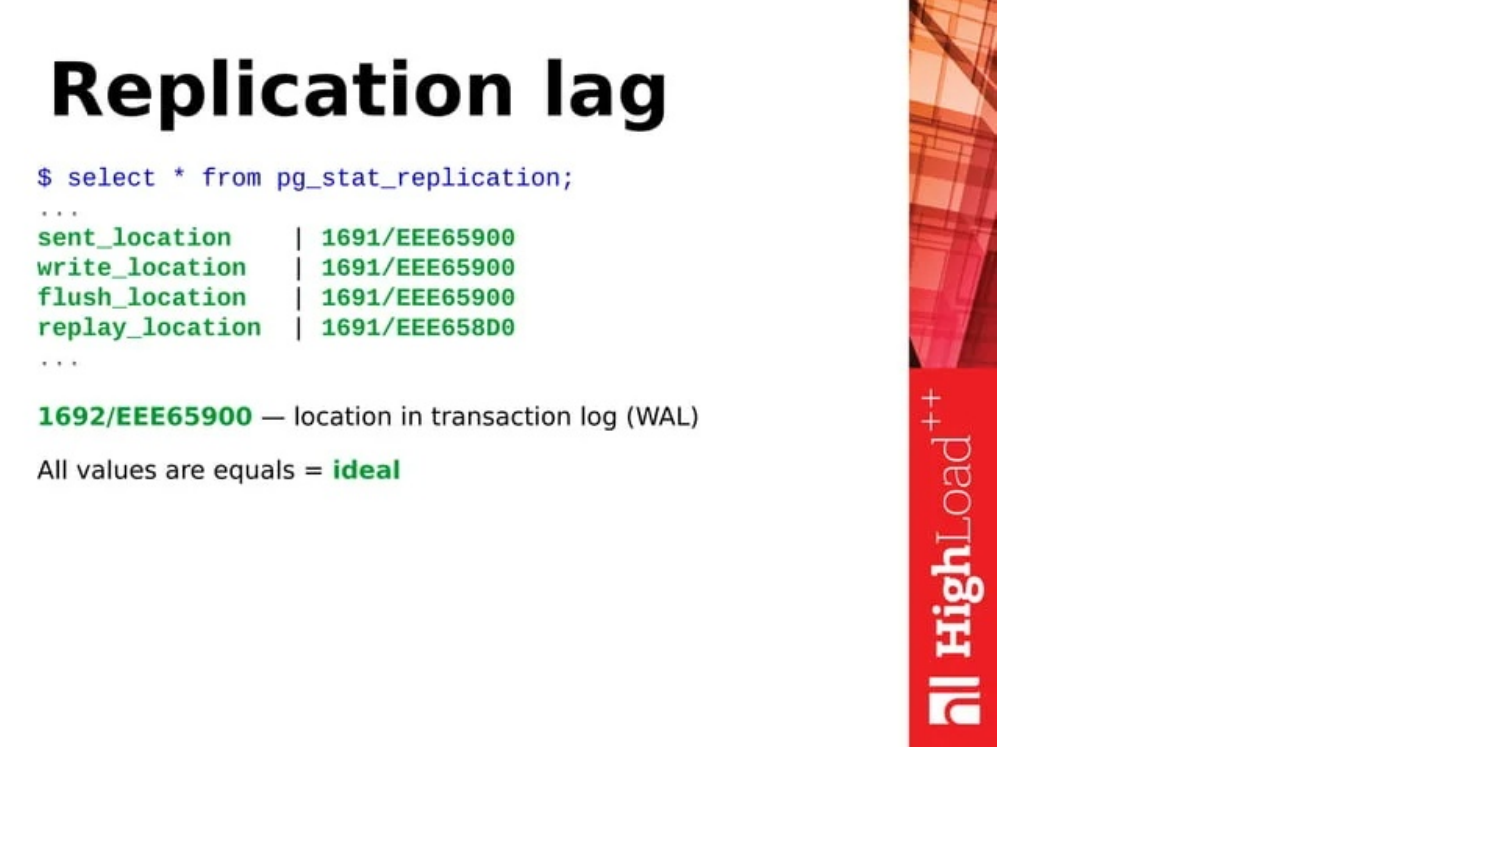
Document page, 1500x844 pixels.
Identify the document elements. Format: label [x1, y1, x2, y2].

picture [0, 0, 997, 748]
